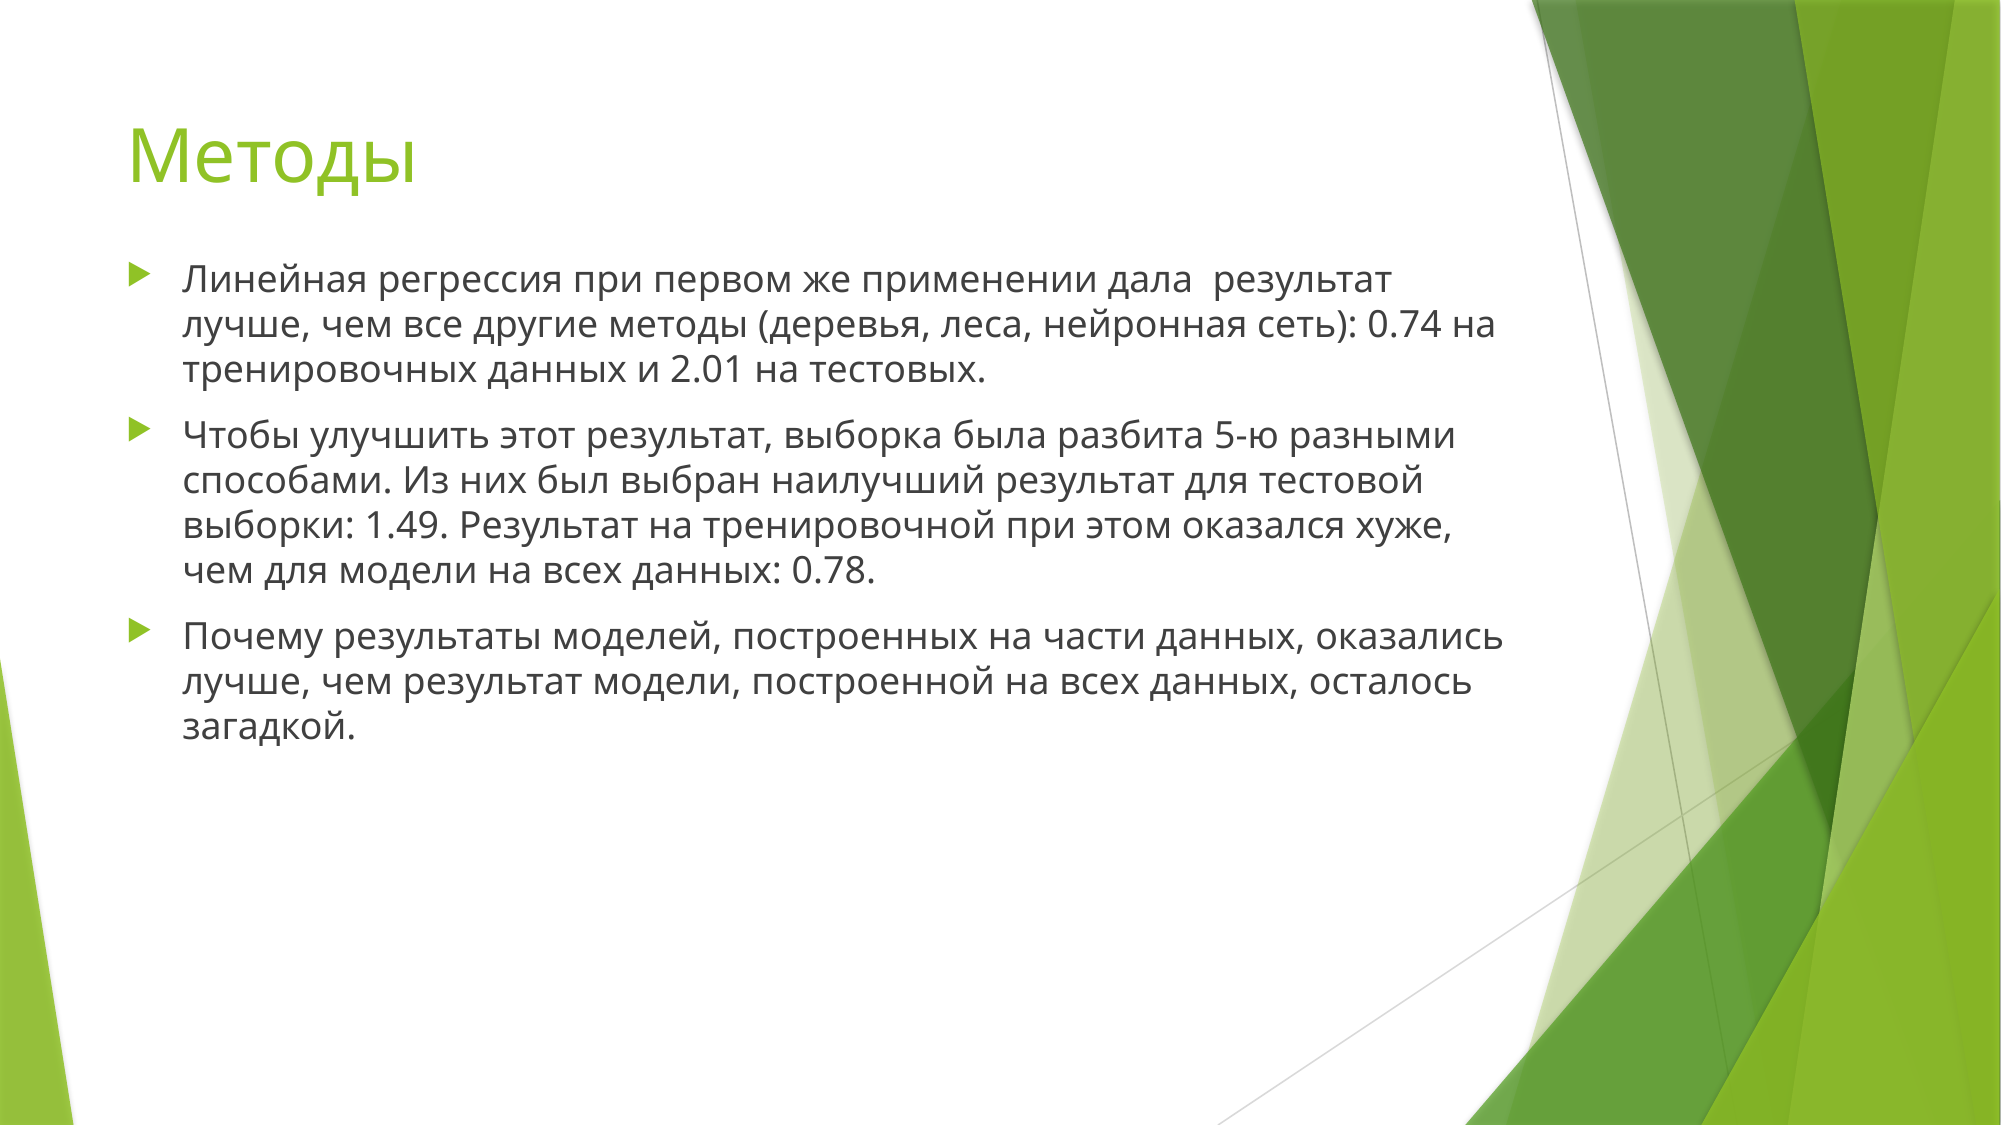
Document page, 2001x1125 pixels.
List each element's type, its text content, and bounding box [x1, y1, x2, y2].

title Методы [111, 99, 1522, 247]
list Линейная регрессия при первом же применении дала результат лучше, чем все другие методы (деревья, леса, нейронная сеть): 0.74 на тренировочных данных и 2.01 на тестовых. Чтобы улучшить этот результат, выборка была разбита 5-ю разными способами. Из них был выбран наилучший результат для тестовой выборки: 1.49. Результат на тренировочной при этом оказался хуже, чем для модели на всех данных: 0.78. Почему результаты моделей, построенных на части данных, оказались лучше, чем результат модели, построенной на всех данных, осталось загадкой. [111, 247, 1522, 992]
